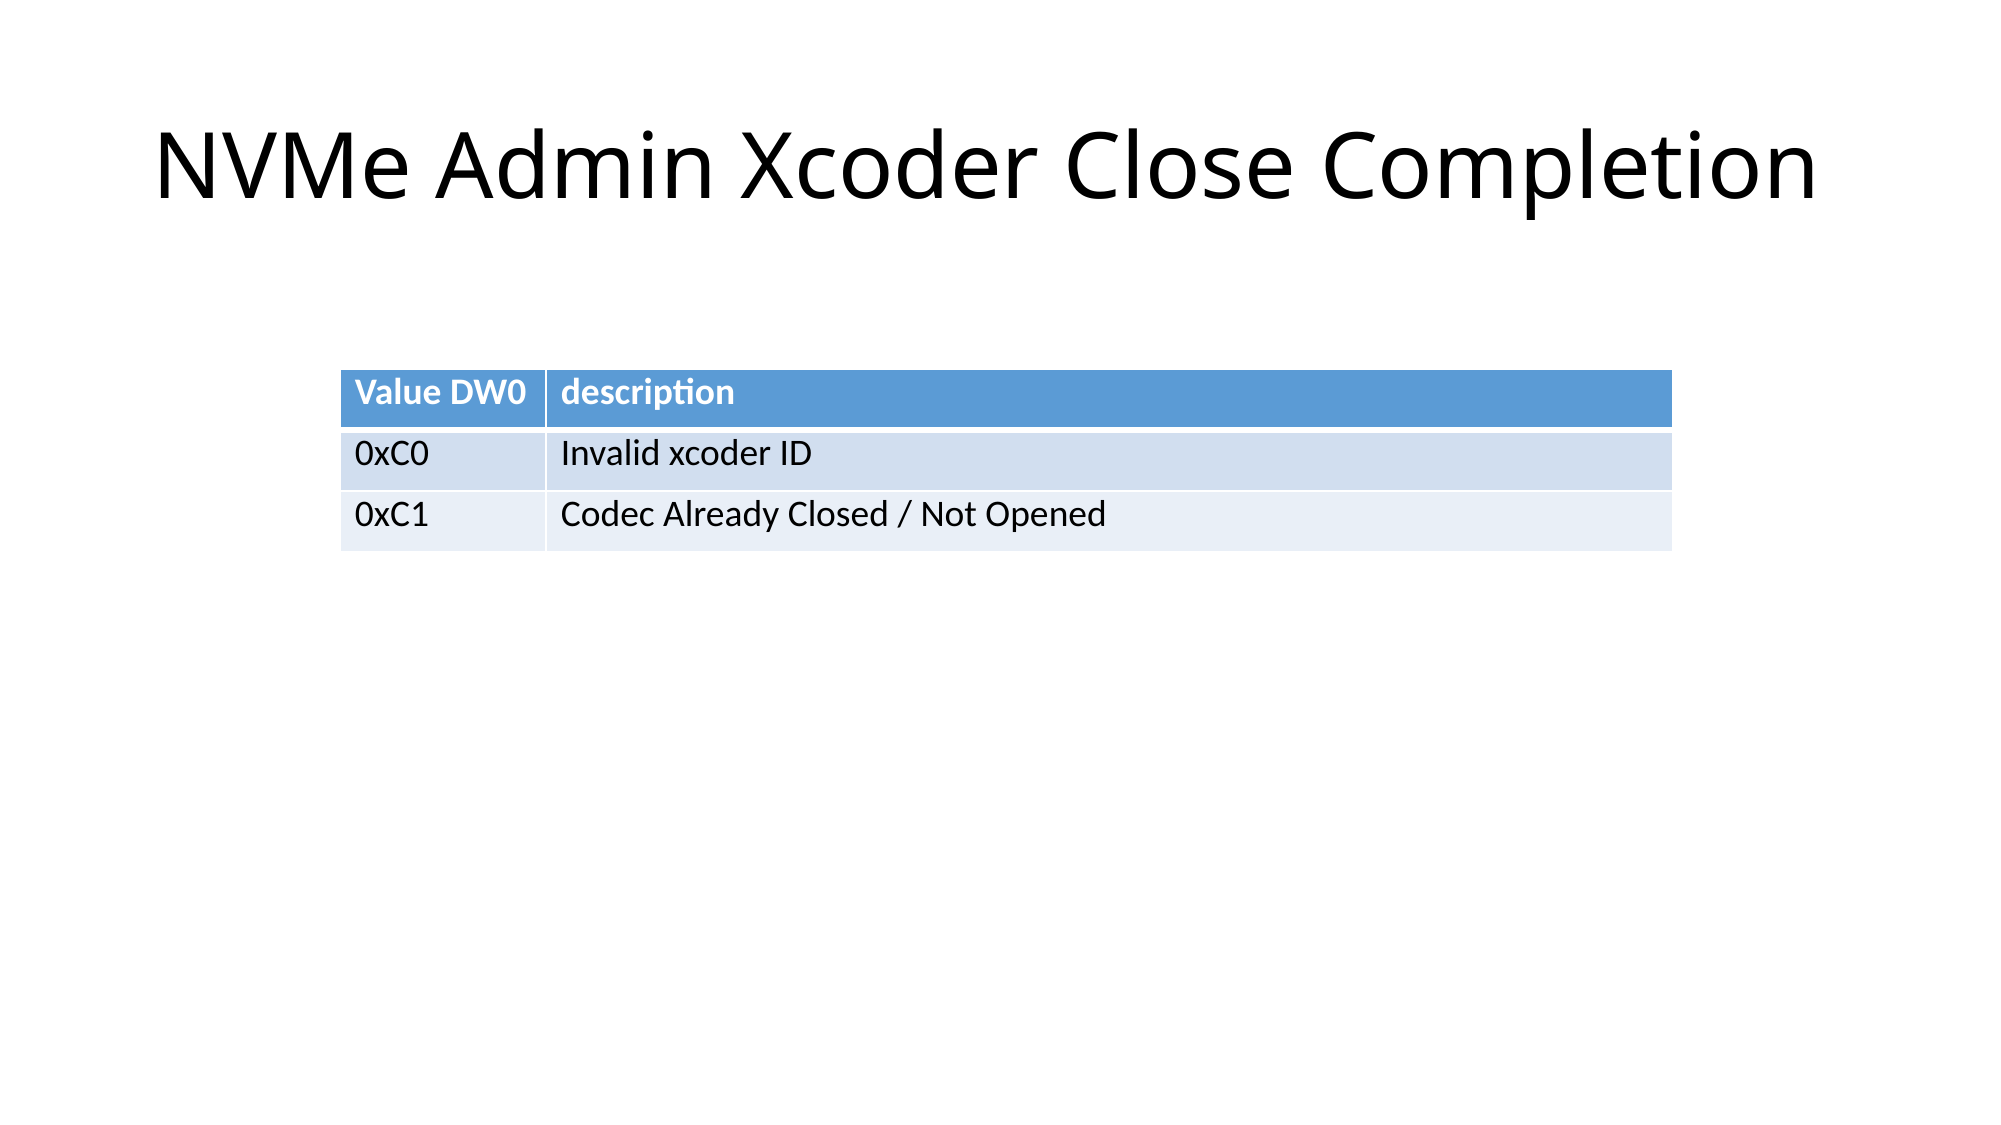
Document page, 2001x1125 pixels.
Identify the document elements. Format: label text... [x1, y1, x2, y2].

title NVMe Admin Xcoder Close Completion [137, 59, 1863, 278]
table_header description [547, 370, 1672, 427]
table_header Value DW0 [341, 370, 545, 427]
table_cell Invalid xcoder ID [547, 433, 1672, 490]
table_cell 0xC0 [341, 433, 545, 490]
table_cell 0xC1 [341, 492, 545, 551]
table_cell Codec Already Closed / Not Opened [547, 492, 1672, 551]
